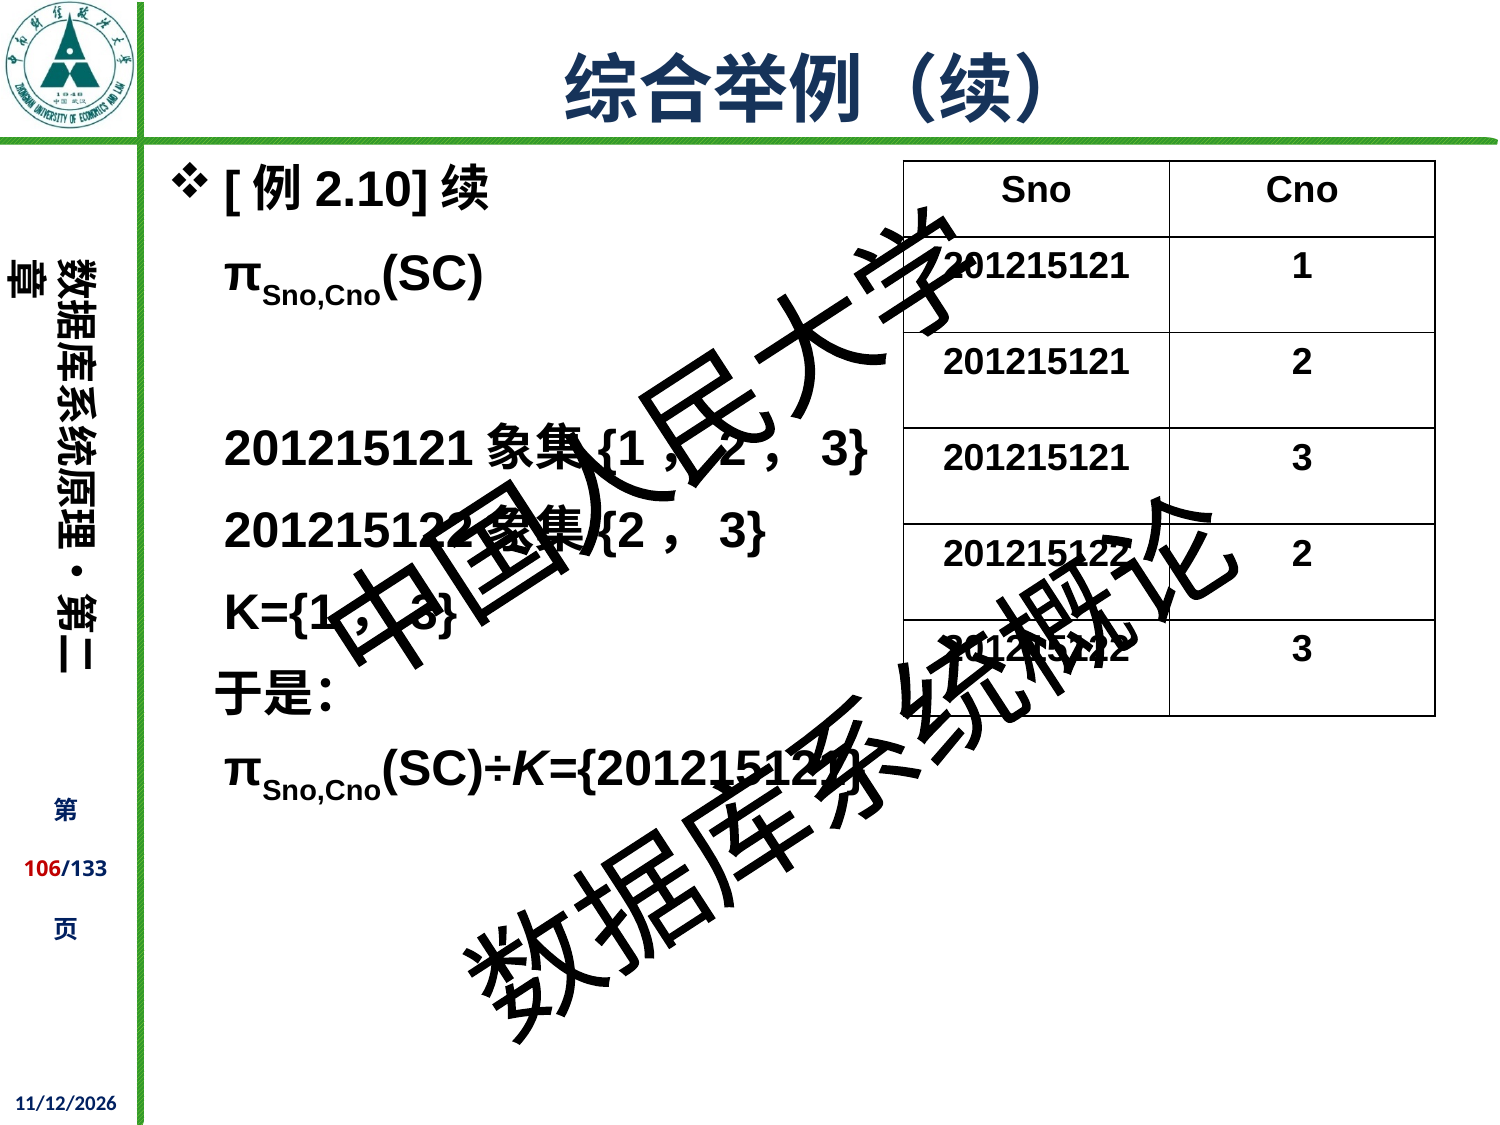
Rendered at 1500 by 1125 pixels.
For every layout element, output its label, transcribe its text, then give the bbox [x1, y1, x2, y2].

list [例2.10]续 πSno,Cno(SC) 201215121象集{1，2，3} 201215122象集{2，3} K={1，3} 于是：πSno,Cno(SC)÷K={201215121} [152, 137, 933, 955]
table_cell 3 [1170, 429, 1434, 523]
table_cell 3 [1170, 621, 1434, 715]
table_cell 1 [1170, 238, 1434, 332]
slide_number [0, 1082, 136, 1125]
picture [1, 0, 136, 129]
table_cell 201215122 [933, 525, 1169, 619]
title 综合举例（续） [157, 0, 1495, 181]
table_cell 201215121 [933, 333, 1169, 427]
table_header Cno [1170, 162, 1434, 236]
table_cell 201215121 [933, 238, 1169, 332]
table_cell 2 [1170, 525, 1434, 619]
table_header Sno [933, 162, 1169, 236]
table_cell 2 [1170, 333, 1434, 427]
table_cell 201215121 [933, 429, 1169, 523]
table_cell 201215122 [933, 621, 1169, 715]
